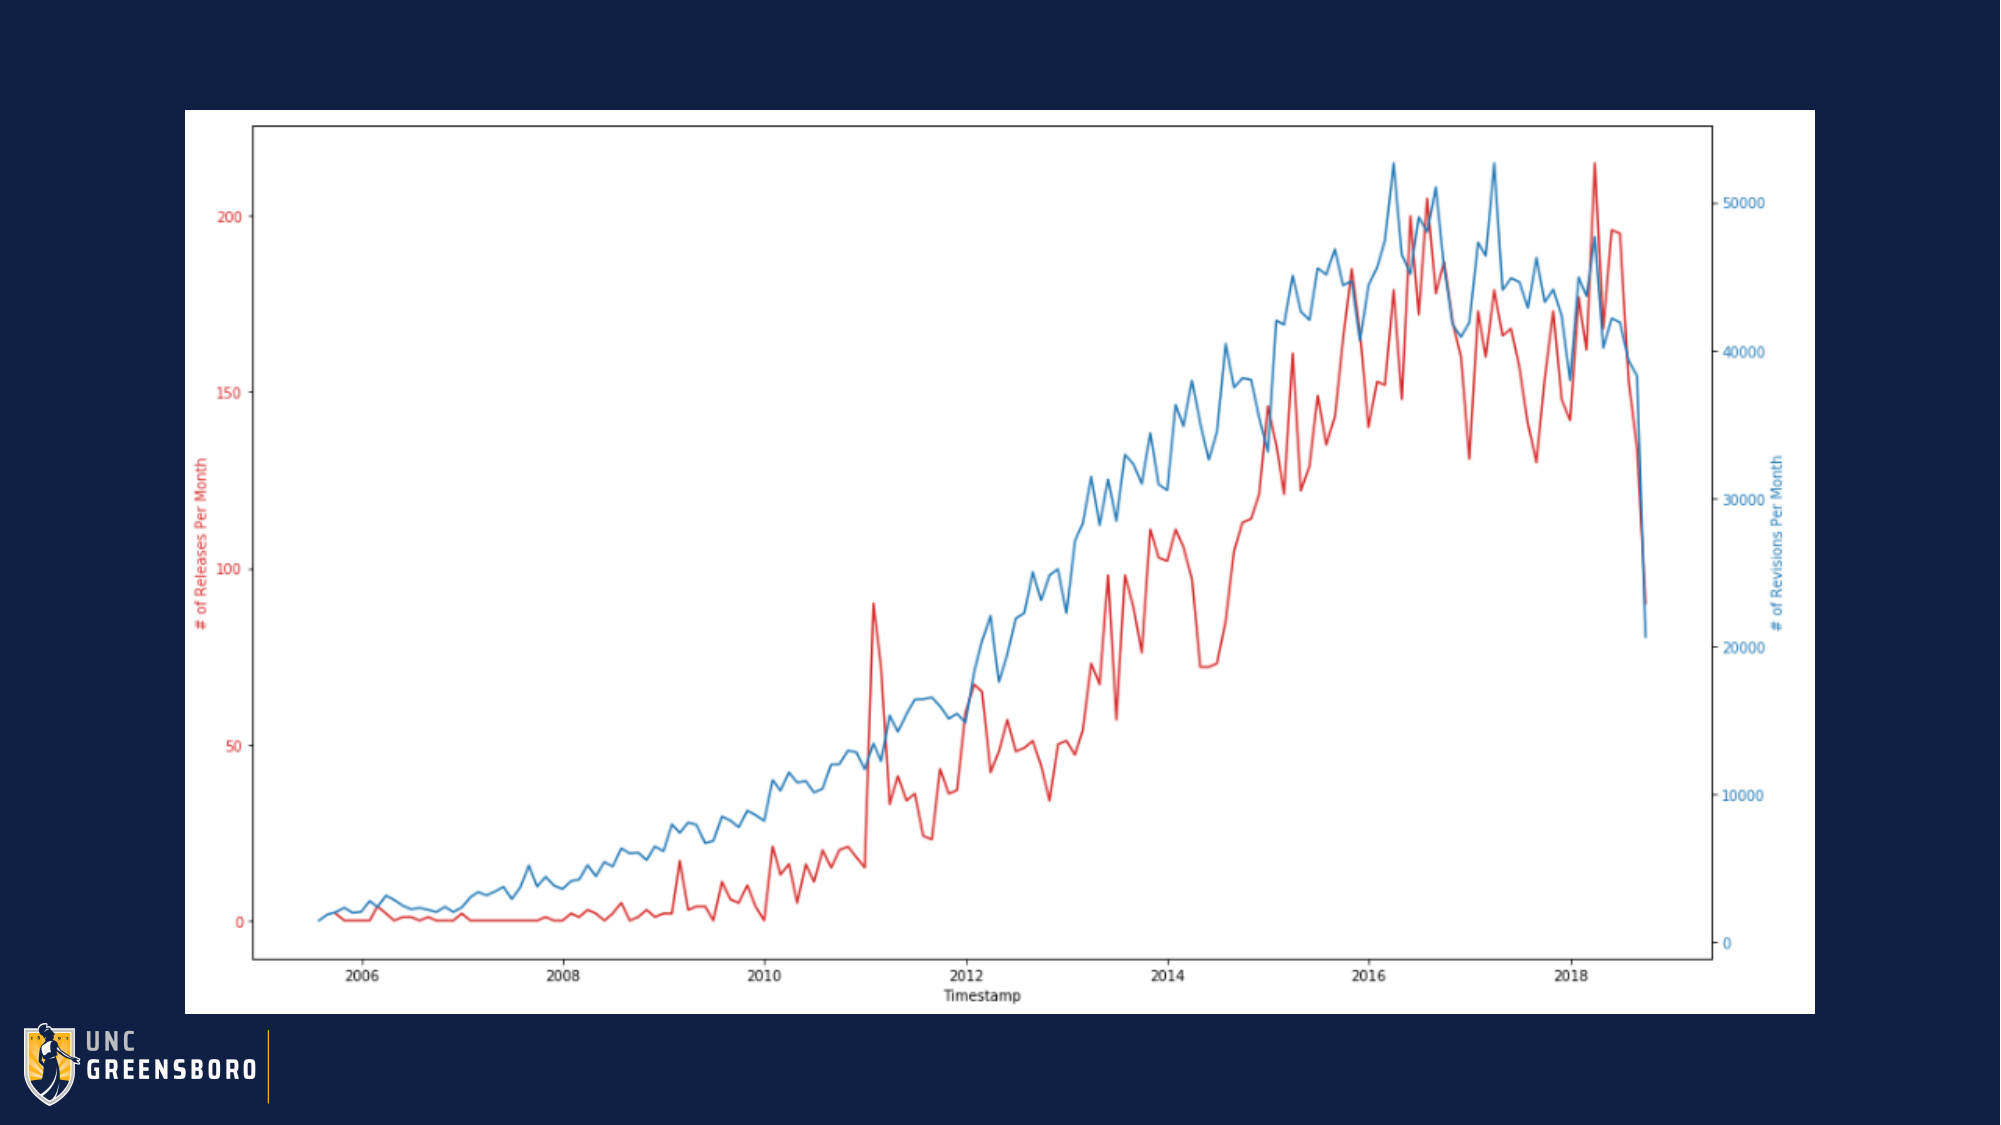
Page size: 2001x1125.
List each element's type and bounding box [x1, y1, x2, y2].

picture [24, 1023, 269, 1106]
picture [184, 110, 1815, 1015]
